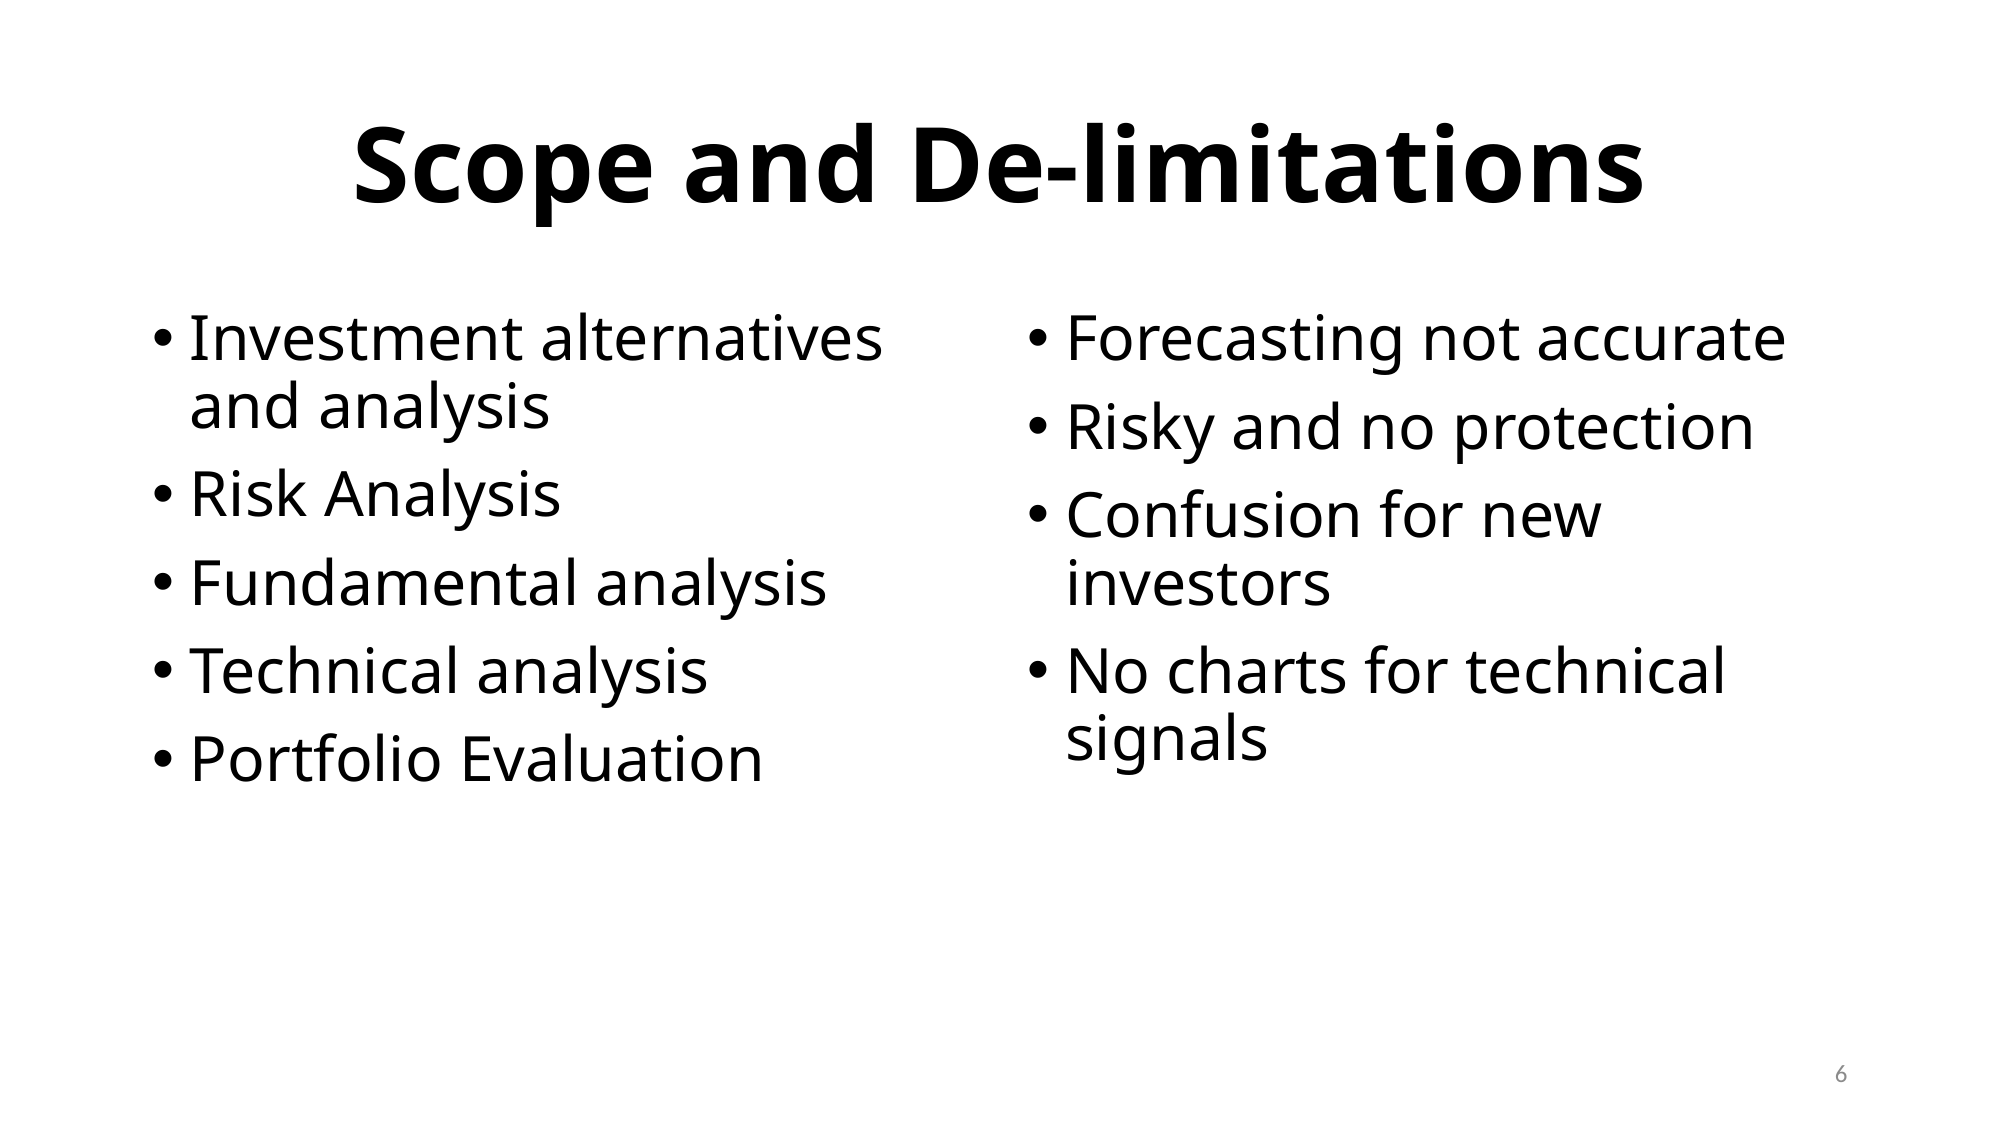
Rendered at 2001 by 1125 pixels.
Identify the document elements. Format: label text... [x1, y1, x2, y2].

title Scope and De-limitations [137, 59, 1863, 278]
slide_number 6 [1412, 1042, 1863, 1103]
list Investment alternatives and analysis Risk Analysis Fundamental analysis Technical analysis Portfolio Evaluation [137, 299, 988, 1014]
list Forecasting not accurate Risky and no protection Confusion for new investors No charts for technical signals [1012, 299, 1863, 1014]
